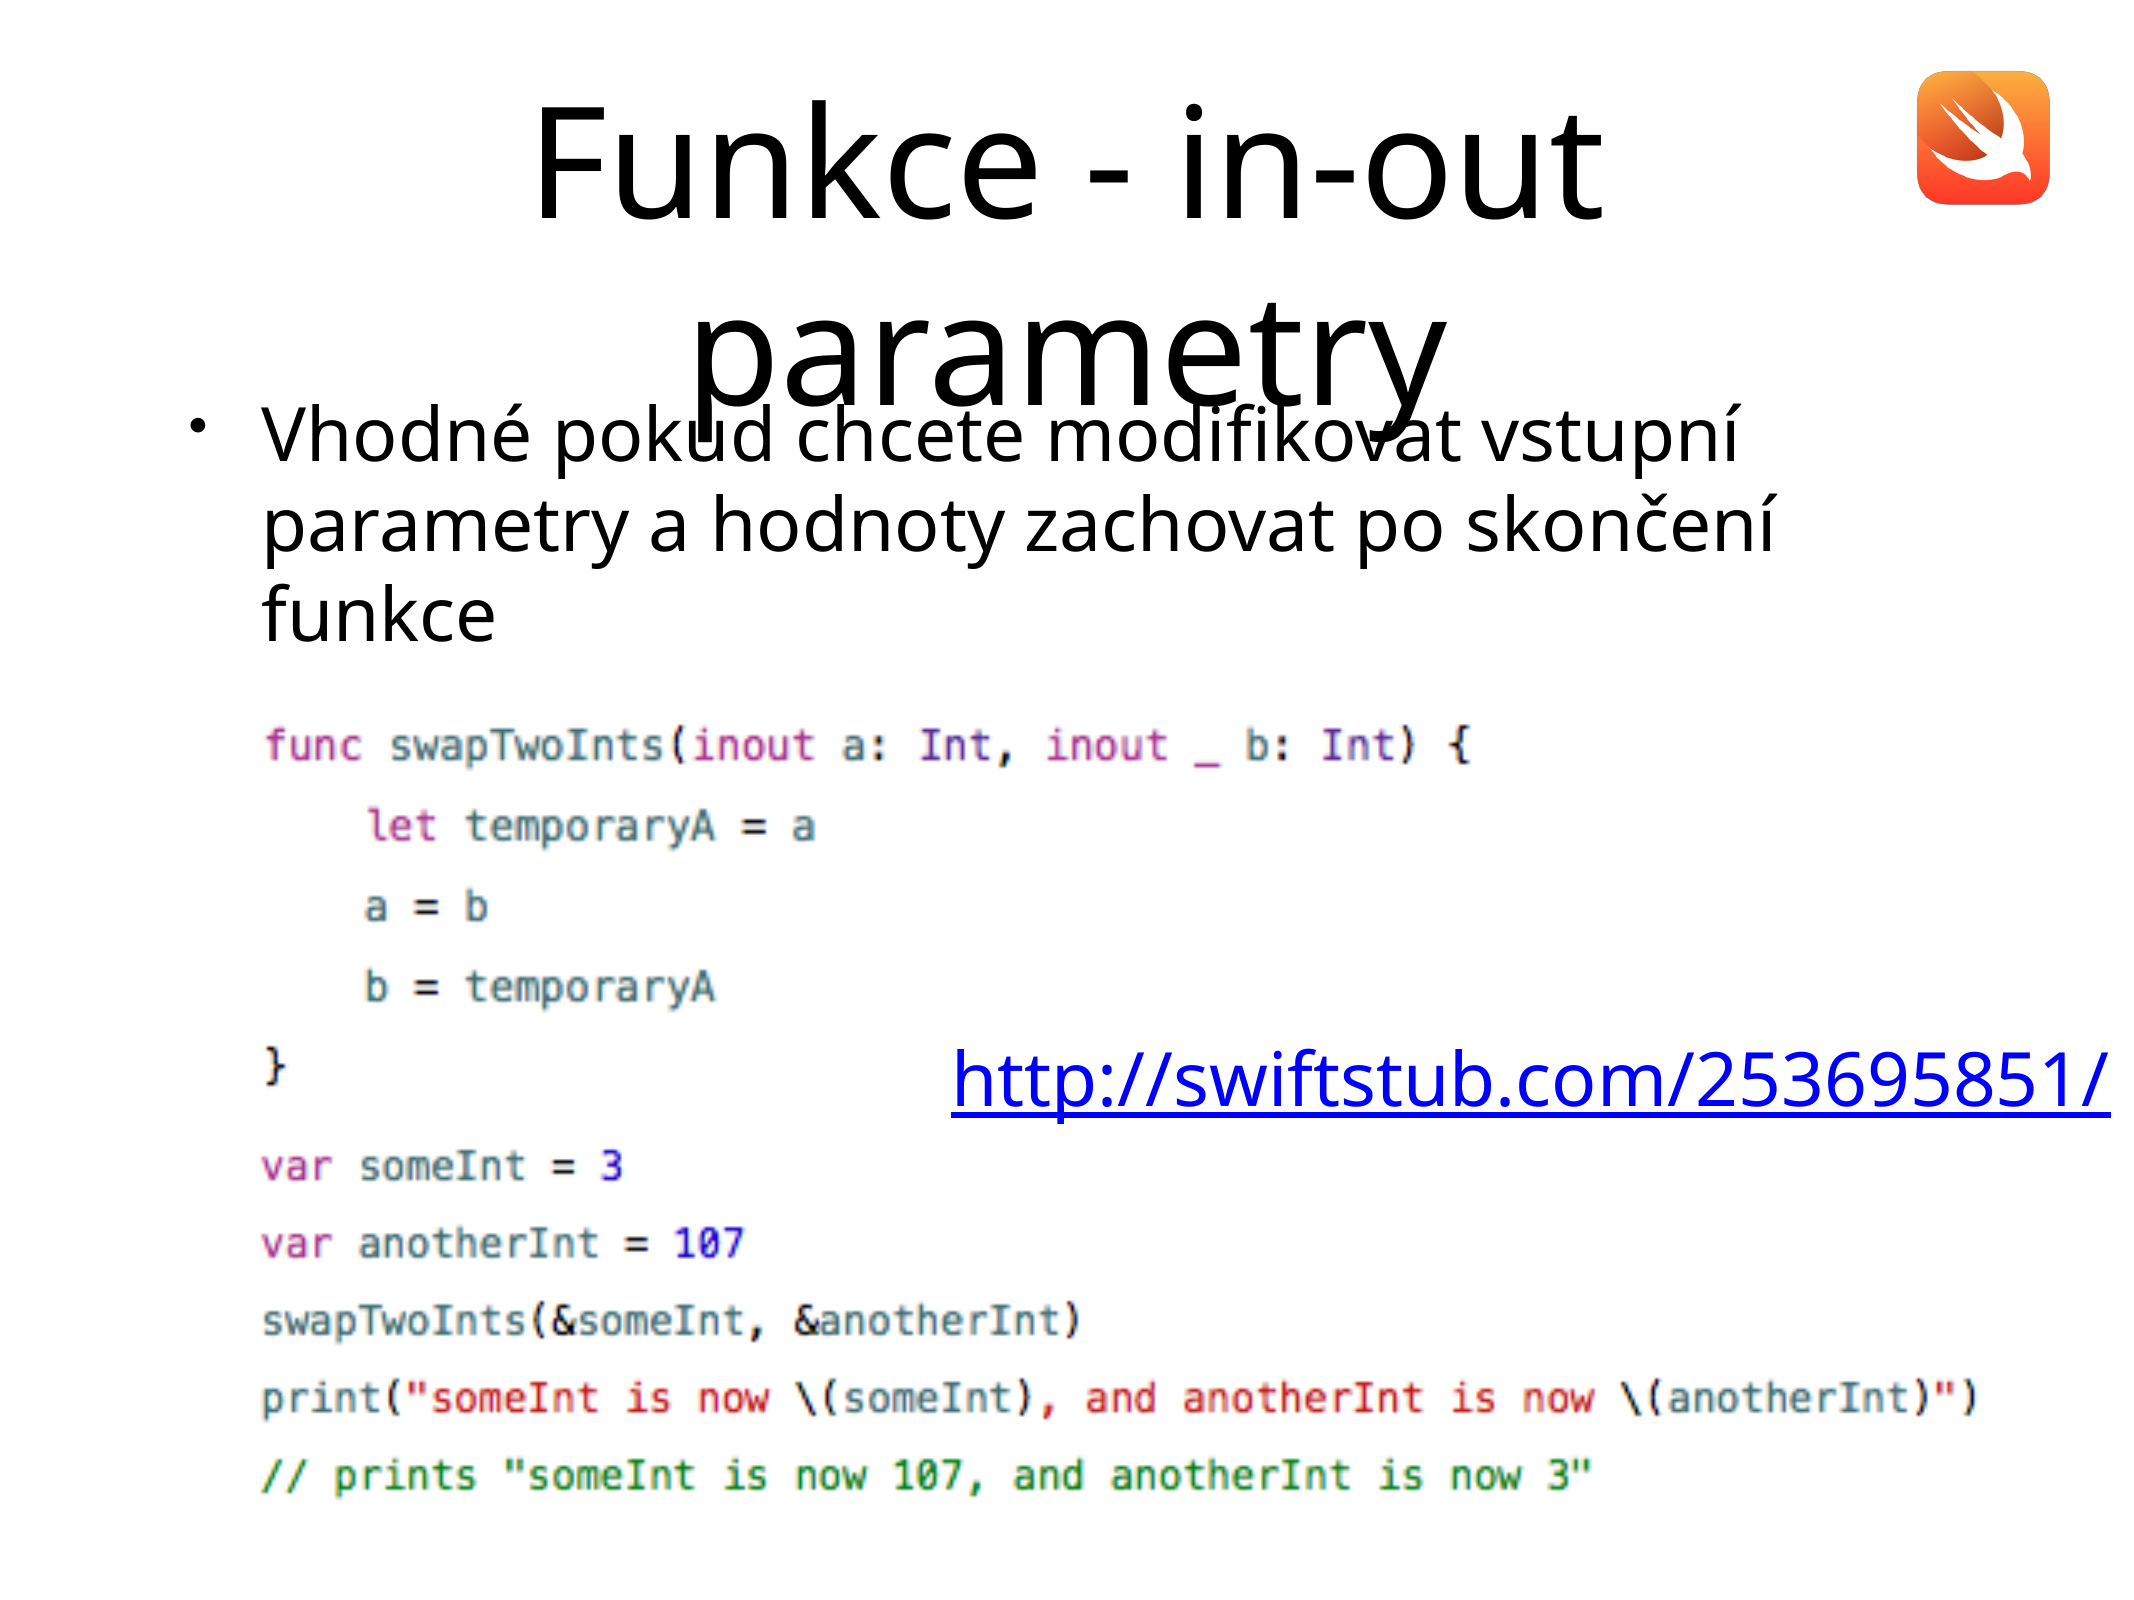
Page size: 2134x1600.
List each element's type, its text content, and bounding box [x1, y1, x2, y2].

picture [244, 709, 1507, 1118]
picture [1916, 70, 2050, 205]
title Funkce - in-out parametry [155, 72, 1978, 428]
text_box Vhodné pokud chcete modifikovat vstupní parametry a hodnoty zachovat po skončení funkce [180, 378, 1953, 666]
text_box http://swiftstub.com/253695851/ [1507, 1023, 2120, 1143]
picture [256, 1131, 2002, 1521]
